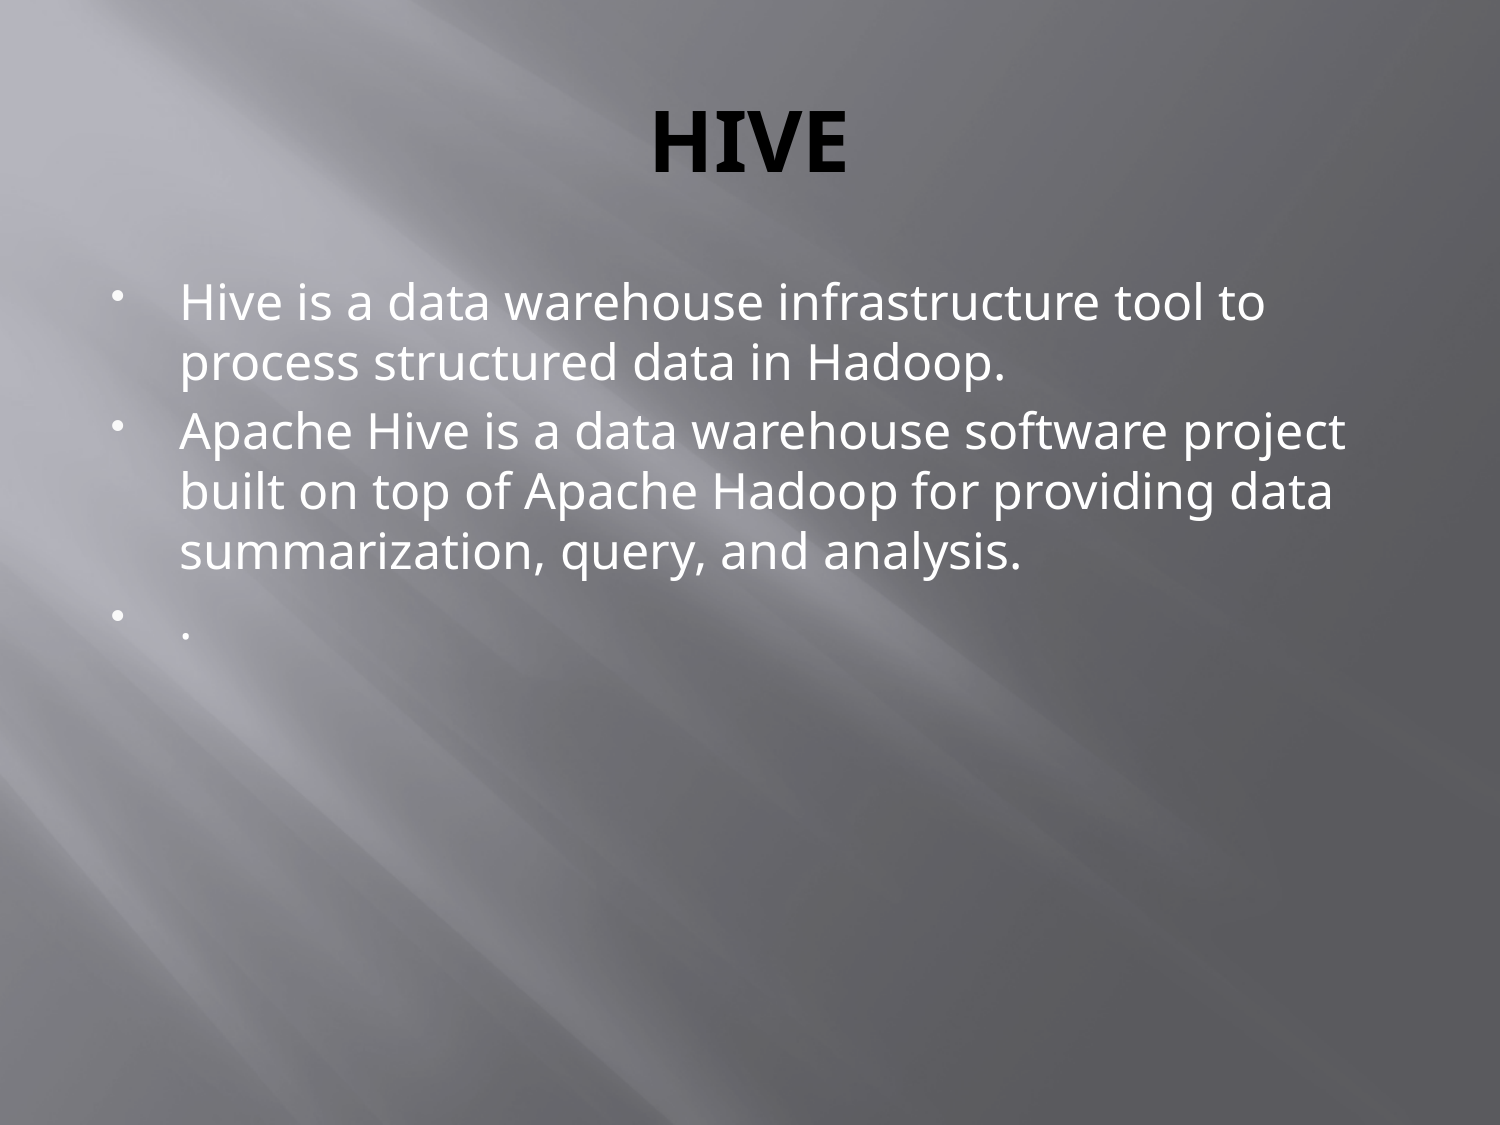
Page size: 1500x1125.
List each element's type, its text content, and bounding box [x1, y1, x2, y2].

title HIVE [75, 45, 1425, 233]
list Hive is a data warehouse infrastructure tool to process structured data in Hadoop. Apache Hive is a data warehouse software project built on top of Apache Hadoop for providing data summarization, query, and analysis. . [75, 262, 1425, 1035]
